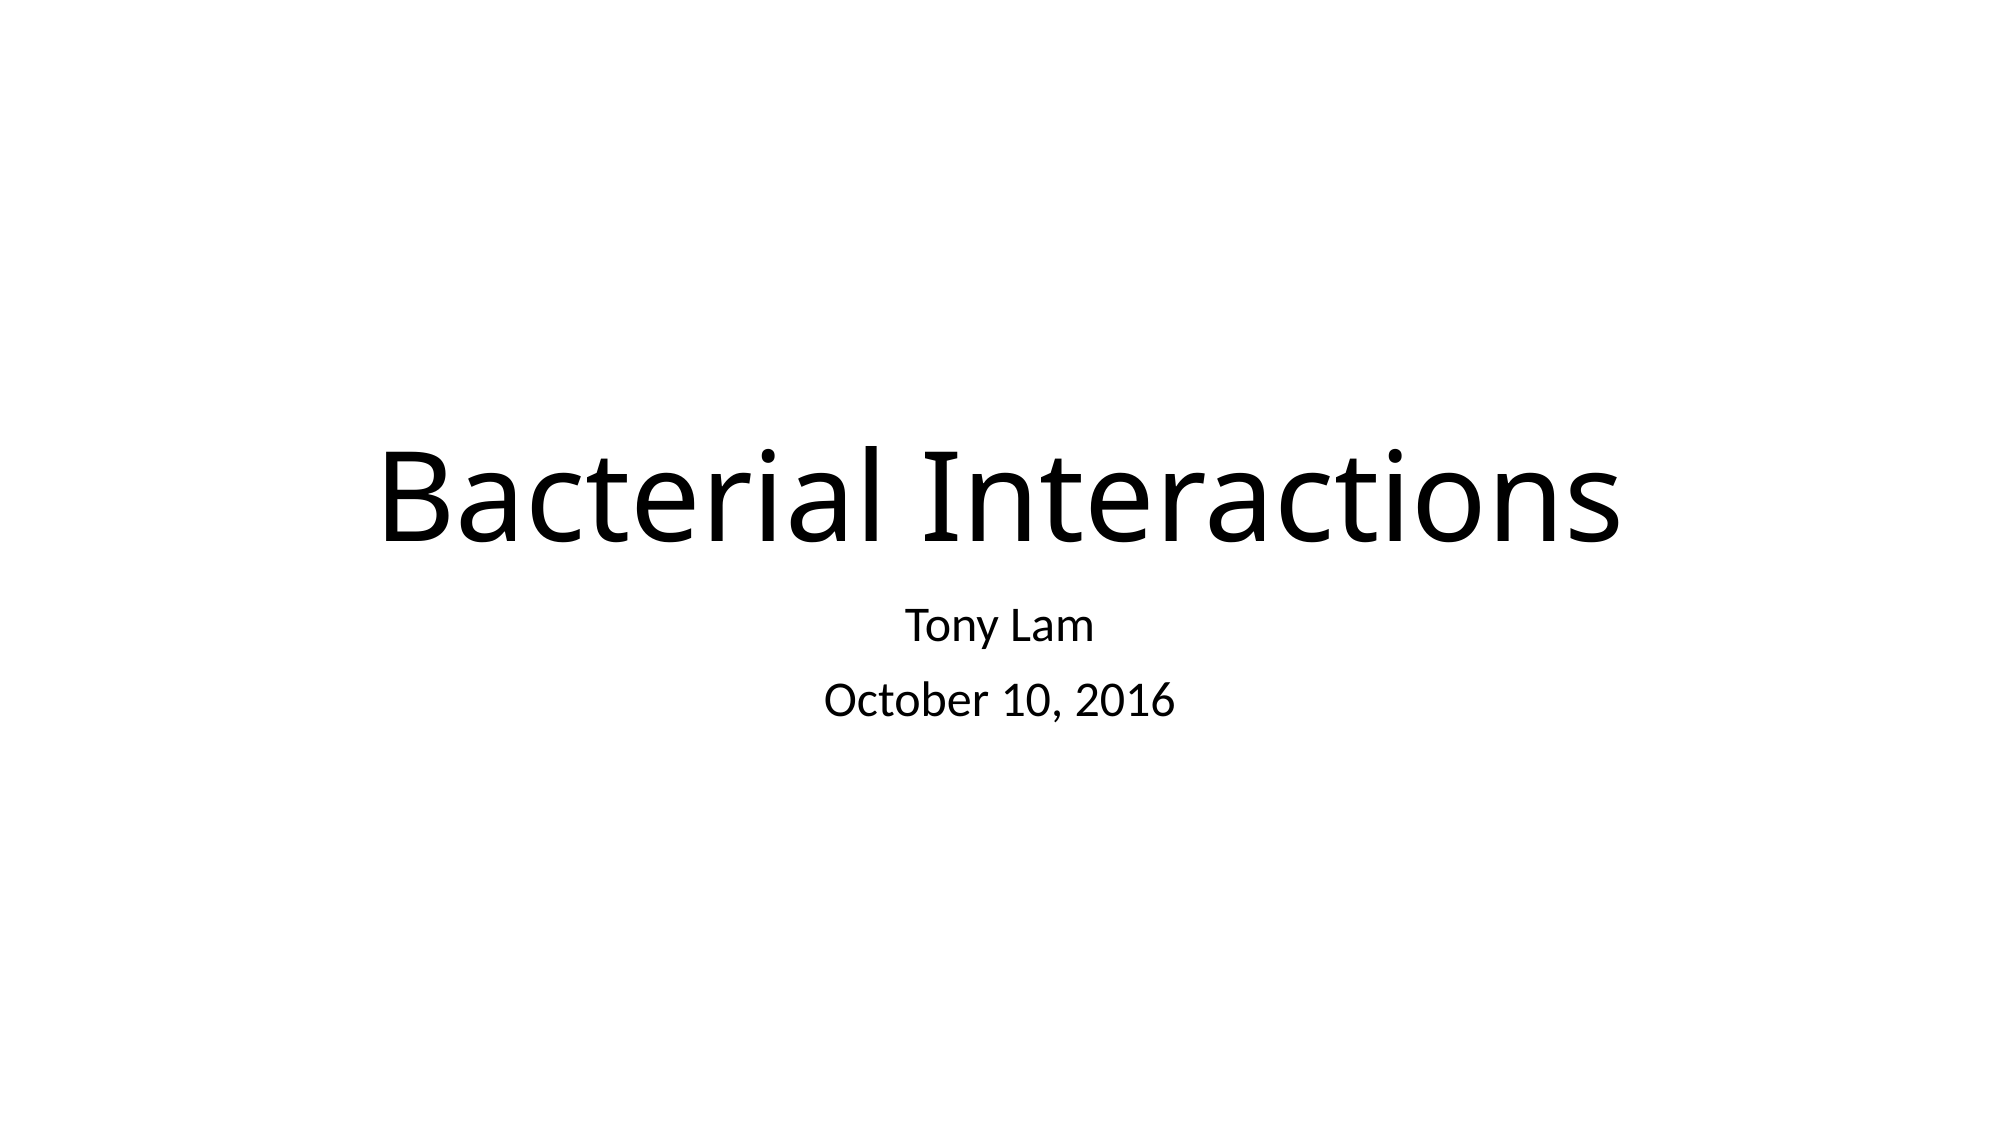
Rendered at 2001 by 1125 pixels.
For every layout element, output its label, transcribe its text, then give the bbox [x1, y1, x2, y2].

subtitle Tony Lam October 10, 2016 [249, 590, 1750, 863]
title Bacterial Interactions [249, 184, 1750, 576]
